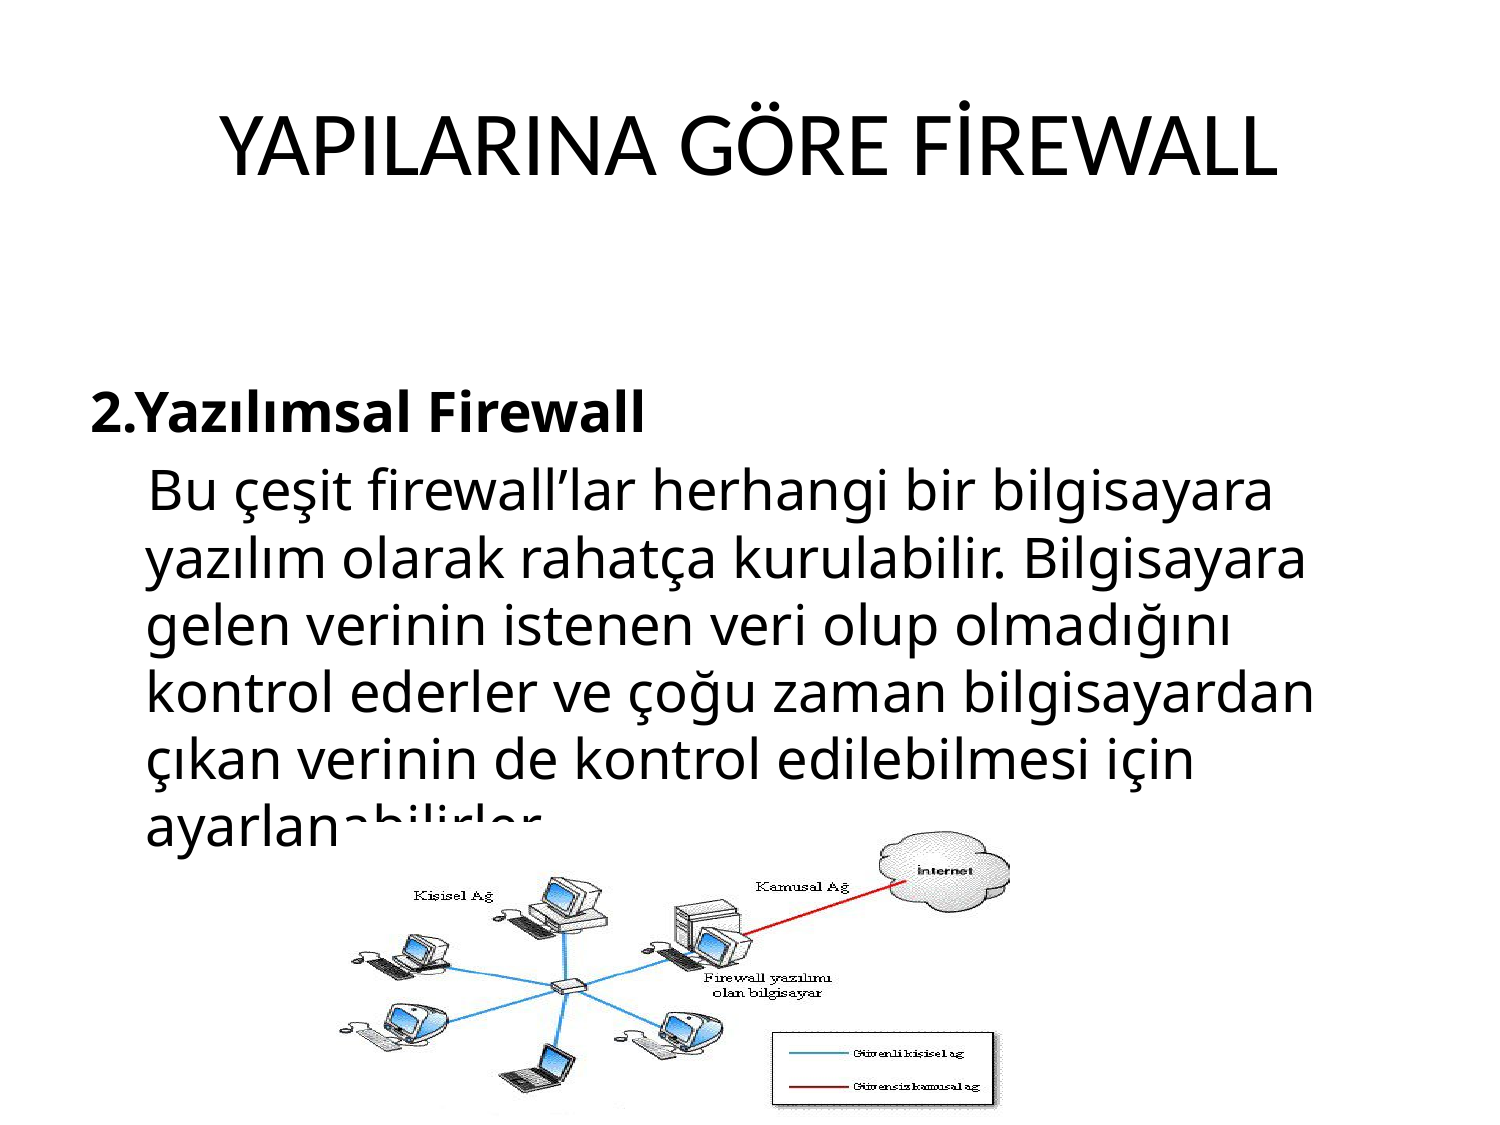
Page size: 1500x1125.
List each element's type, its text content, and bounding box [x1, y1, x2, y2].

list 2.Yazılımsal Firewall Bu çeşit firewall’lar herhangi bir bilgisayara yazılım olarak rahatça kurulabilir. Bilgisayara gelen verinin istenen veri olup olmadığını kontrol ederler ve çoğu zaman bilgisayardan çıkan verinin de kontrol edilebilmesi için ayarlanabilirler. [75, 368, 1425, 870]
picture [336, 822, 1011, 1125]
title YAPILARINA GÖRE FİREWALL [75, 45, 1425, 233]
